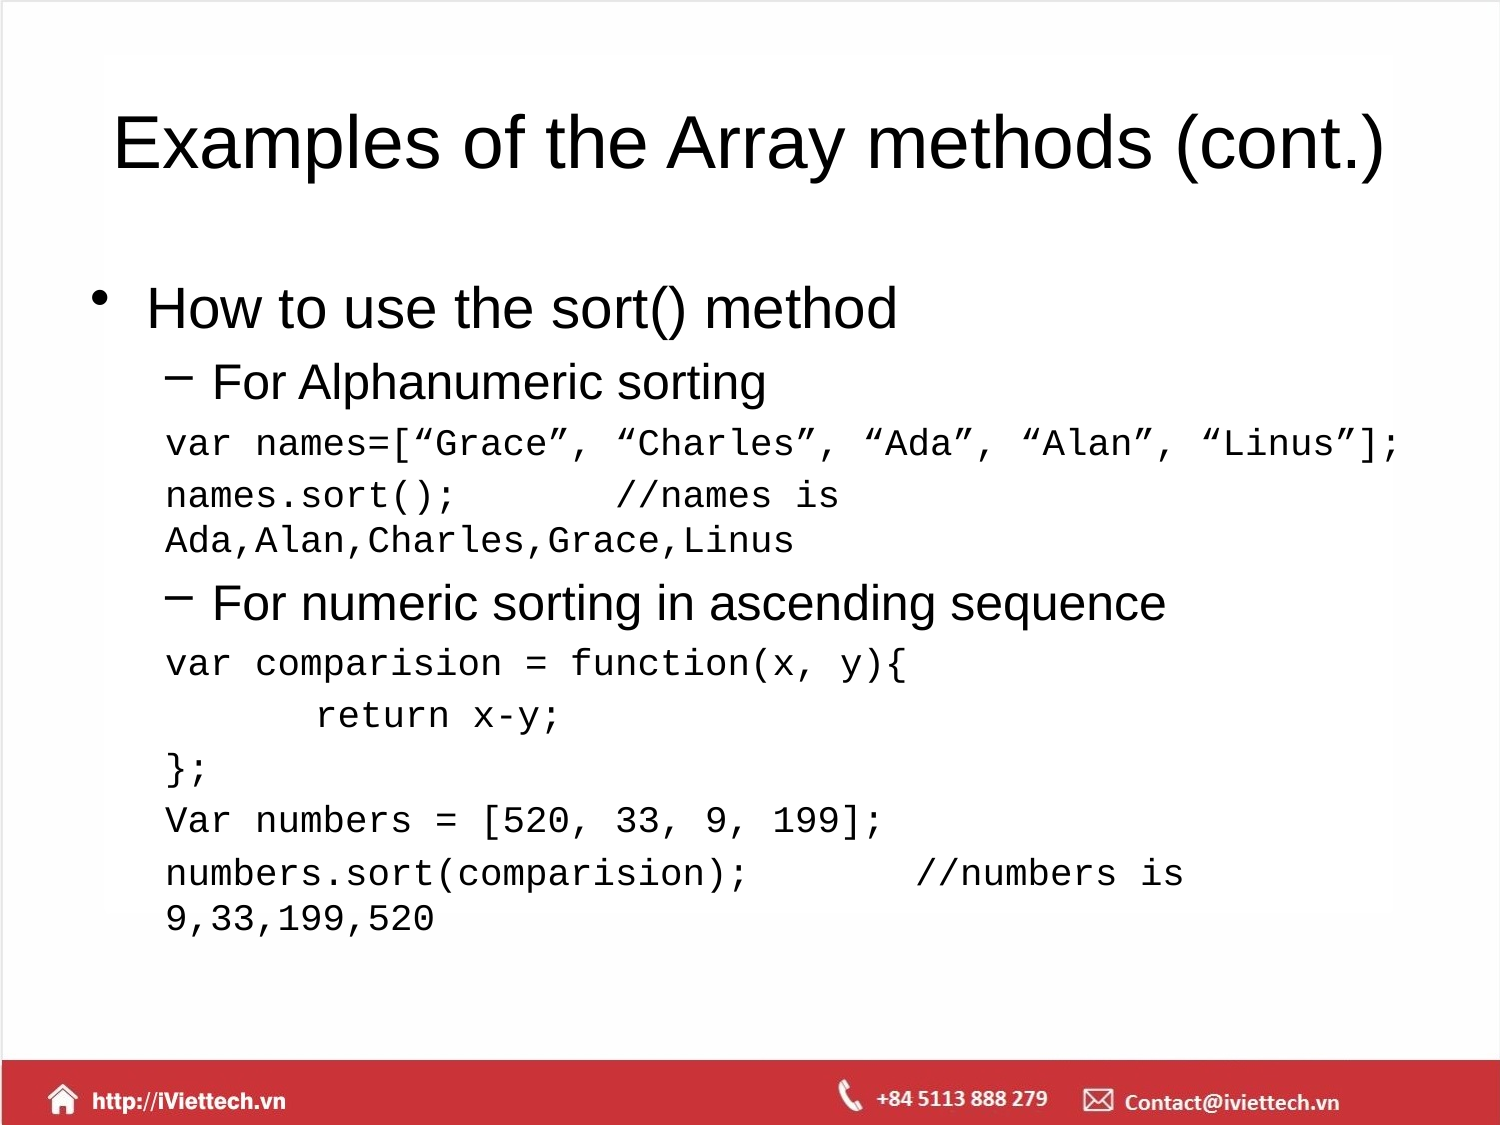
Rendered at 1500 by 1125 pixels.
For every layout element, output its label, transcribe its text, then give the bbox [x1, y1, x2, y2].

picture [0, 0, 1500, 1125]
title Examples of the Array methods (cont.) [74, 44, 1426, 233]
list How to use the sort() method For Alphanumeric sorting var names=[“Grace”, “Charles”, “Ada”, “Alan”, “Linus”]; names.sort(); //names is Ada,Alan,Charles,Grace,Linus For numeric sorting in ascending sequence var comparision = function(x, y){ return x-y; }; Var numbers = [520, 33, 9, 199]; numbers.sort(comparision); //numbers is 9,33,199,520 [74, 262, 1463, 1006]
